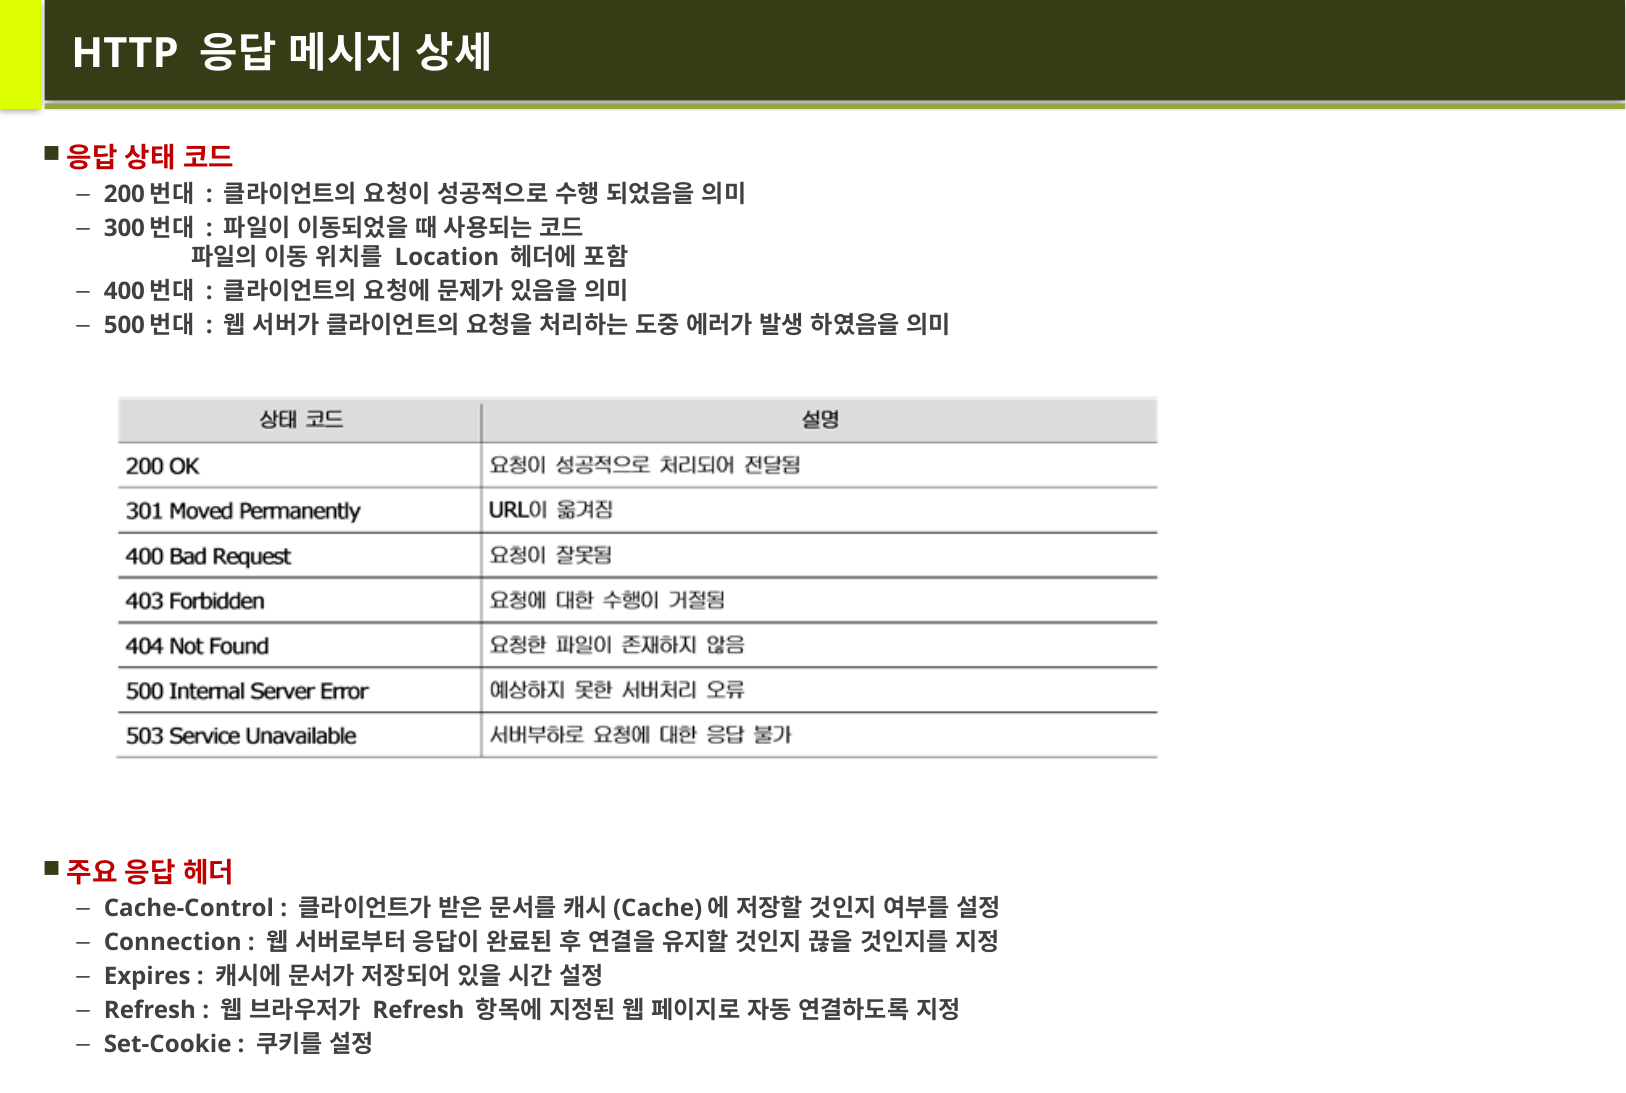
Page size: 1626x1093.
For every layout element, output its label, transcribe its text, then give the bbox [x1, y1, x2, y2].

title HTTP 응답 메시지 상세 [56, 0, 1604, 103]
list 응답 상태 코드 200번대 : 클라이언트의 요청이 성공적으로 수행 되었음을 의미 300번대 : 파일이 이동되었을 때 사용되는 코드 파일의 이동 위치를 Location 헤더에 포함 400번대 : 클라이언트의 요청에 문제가 있음을 의미 500번대 : 웹 서버가 클라이언트의 요청을 처리하는 도중 에러가 발생 하였음을 의미 주요 응답 헤더 Cache-Control : 클라이언트가 받은 문서를 캐시(Cache)에 저장할 것인지 여부를 설정 Connection : 웹 서버로부터 응답이 완료된 후 연결을 유지할 것인지 끊을 것인지를 지정 Expires : 캐시에 문서가 저장되어 있을 시간 설정 Refresh : 웹 브라우저가 Refresh 항목에 지정된 웹 페이지로 자동 연결하도록 지정 Set-Cookie : 쿠키를 설정 [27, 132, 1598, 1067]
picture [111, 392, 1168, 765]
